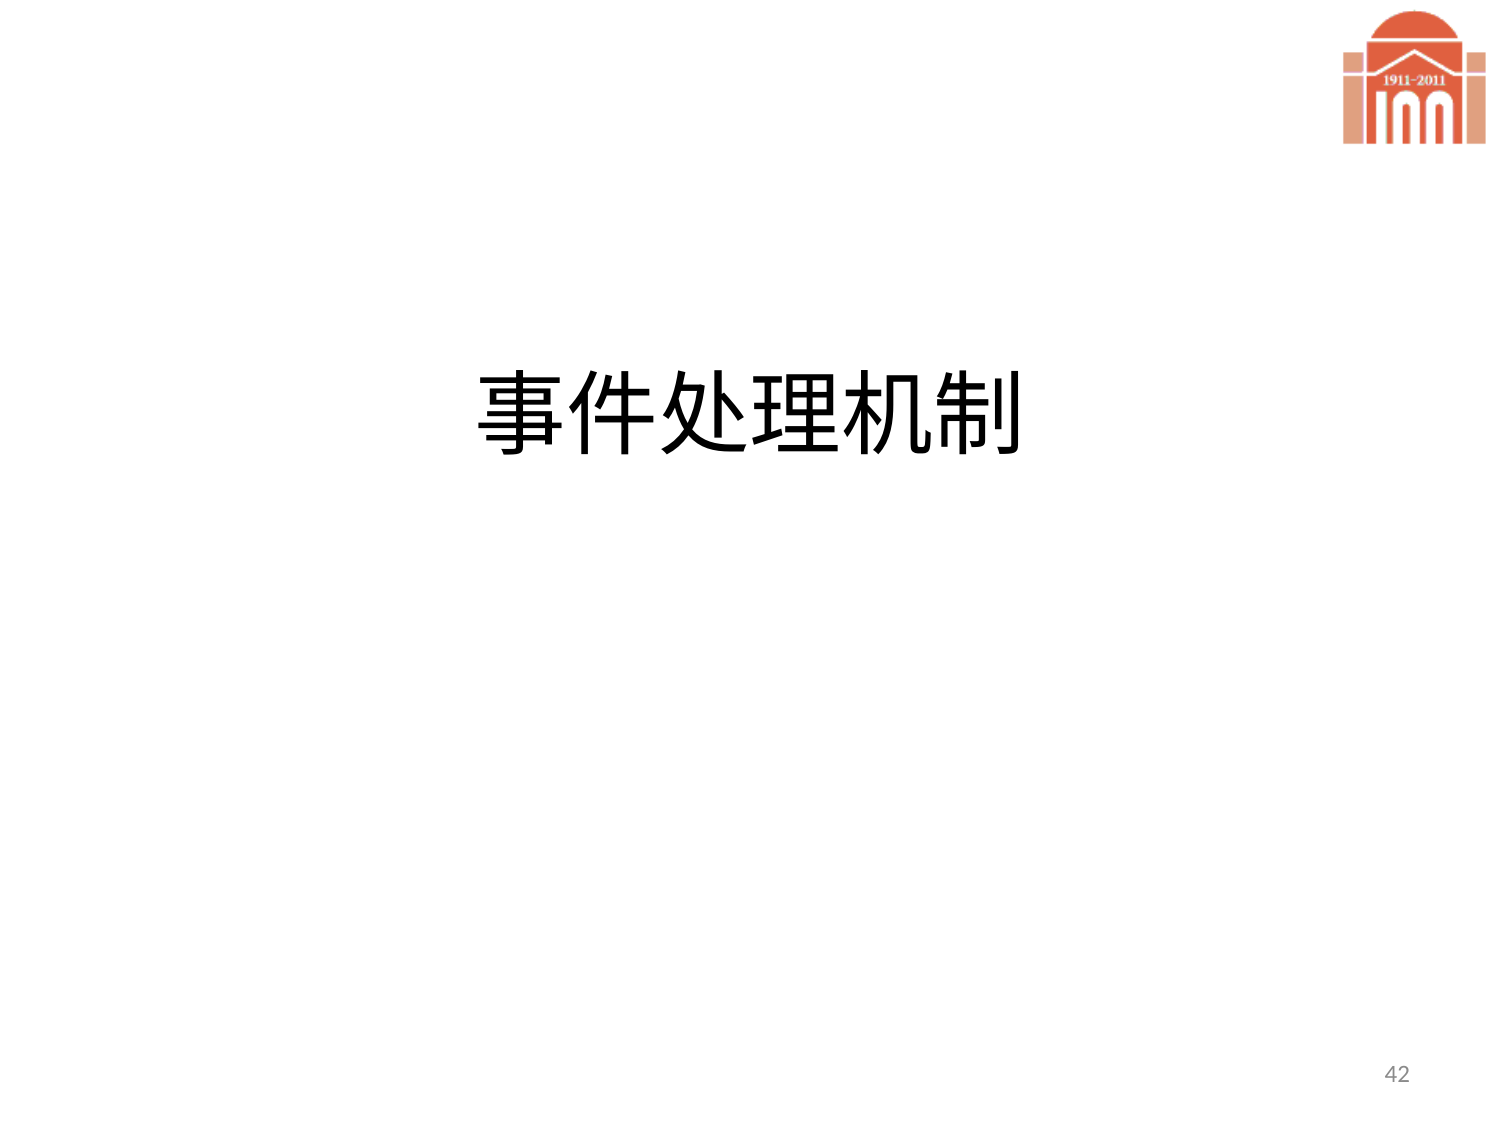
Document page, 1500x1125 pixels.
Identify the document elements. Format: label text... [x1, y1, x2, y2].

title 事件处理机制 [112, 293, 1388, 528]
picture [1331, 0, 1500, 163]
slide_number 42 [1074, 1042, 1425, 1103]
